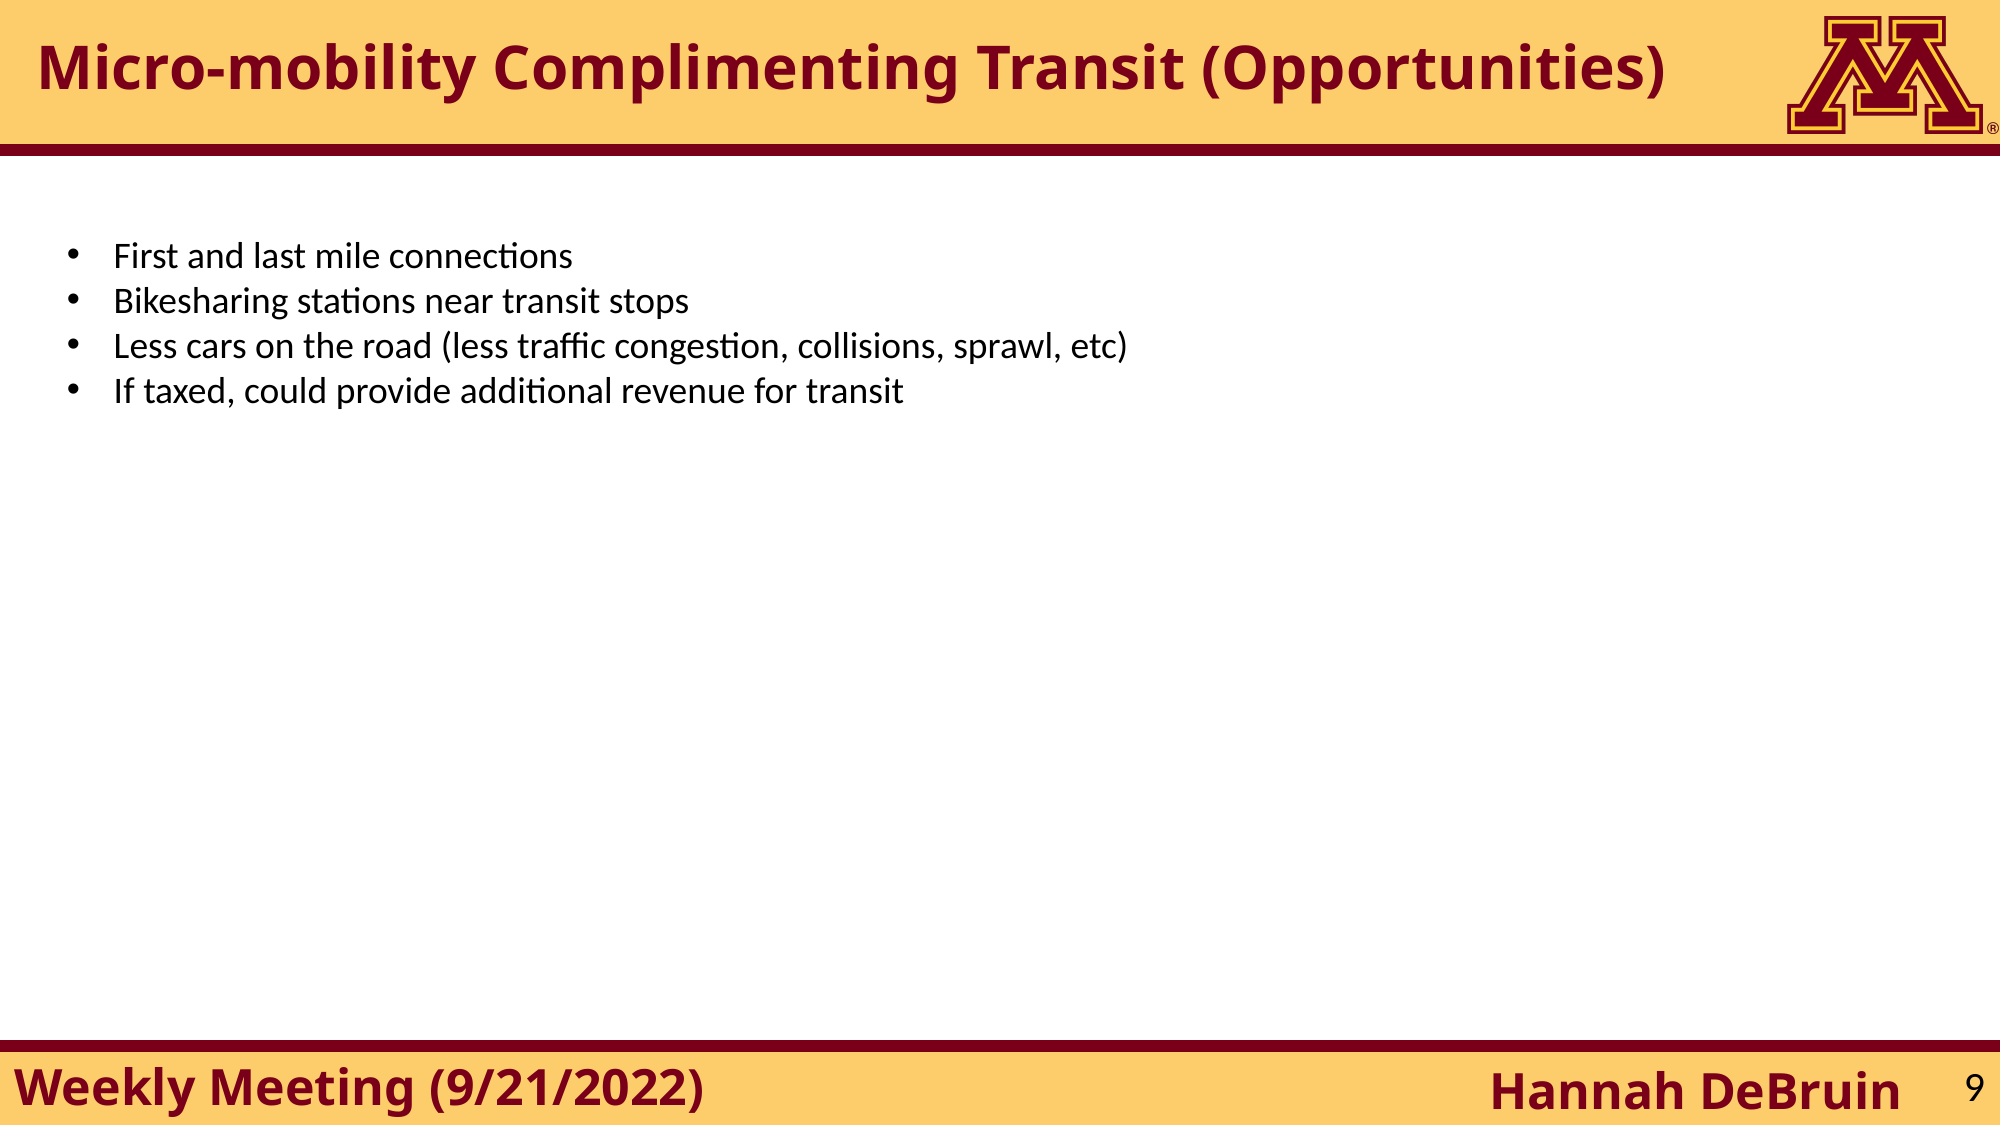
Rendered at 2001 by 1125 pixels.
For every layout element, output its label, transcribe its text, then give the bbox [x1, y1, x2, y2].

text_box Hannah DeBruin [1249, 1053, 1550, 1125]
text_box First and last mile connections Bikesharing stations near transit stops Less cars on the road (less traffic congestion, collisions, sprawl, etc) If taxed, could provide additional revenue for transit [52, 223, 1918, 419]
text_box Micro-mobility Complimenting Transit (Opportunities) [21, 29, 1763, 144]
slide_number 9 [1550, 1052, 2000, 1125]
picture [1786, 14, 2000, 136]
text_box Weekly Meeting (9/21/2022) [0, 1053, 1000, 1125]
text_box [0, 0, 2000, 144]
text_box [0, 1052, 1550, 1125]
